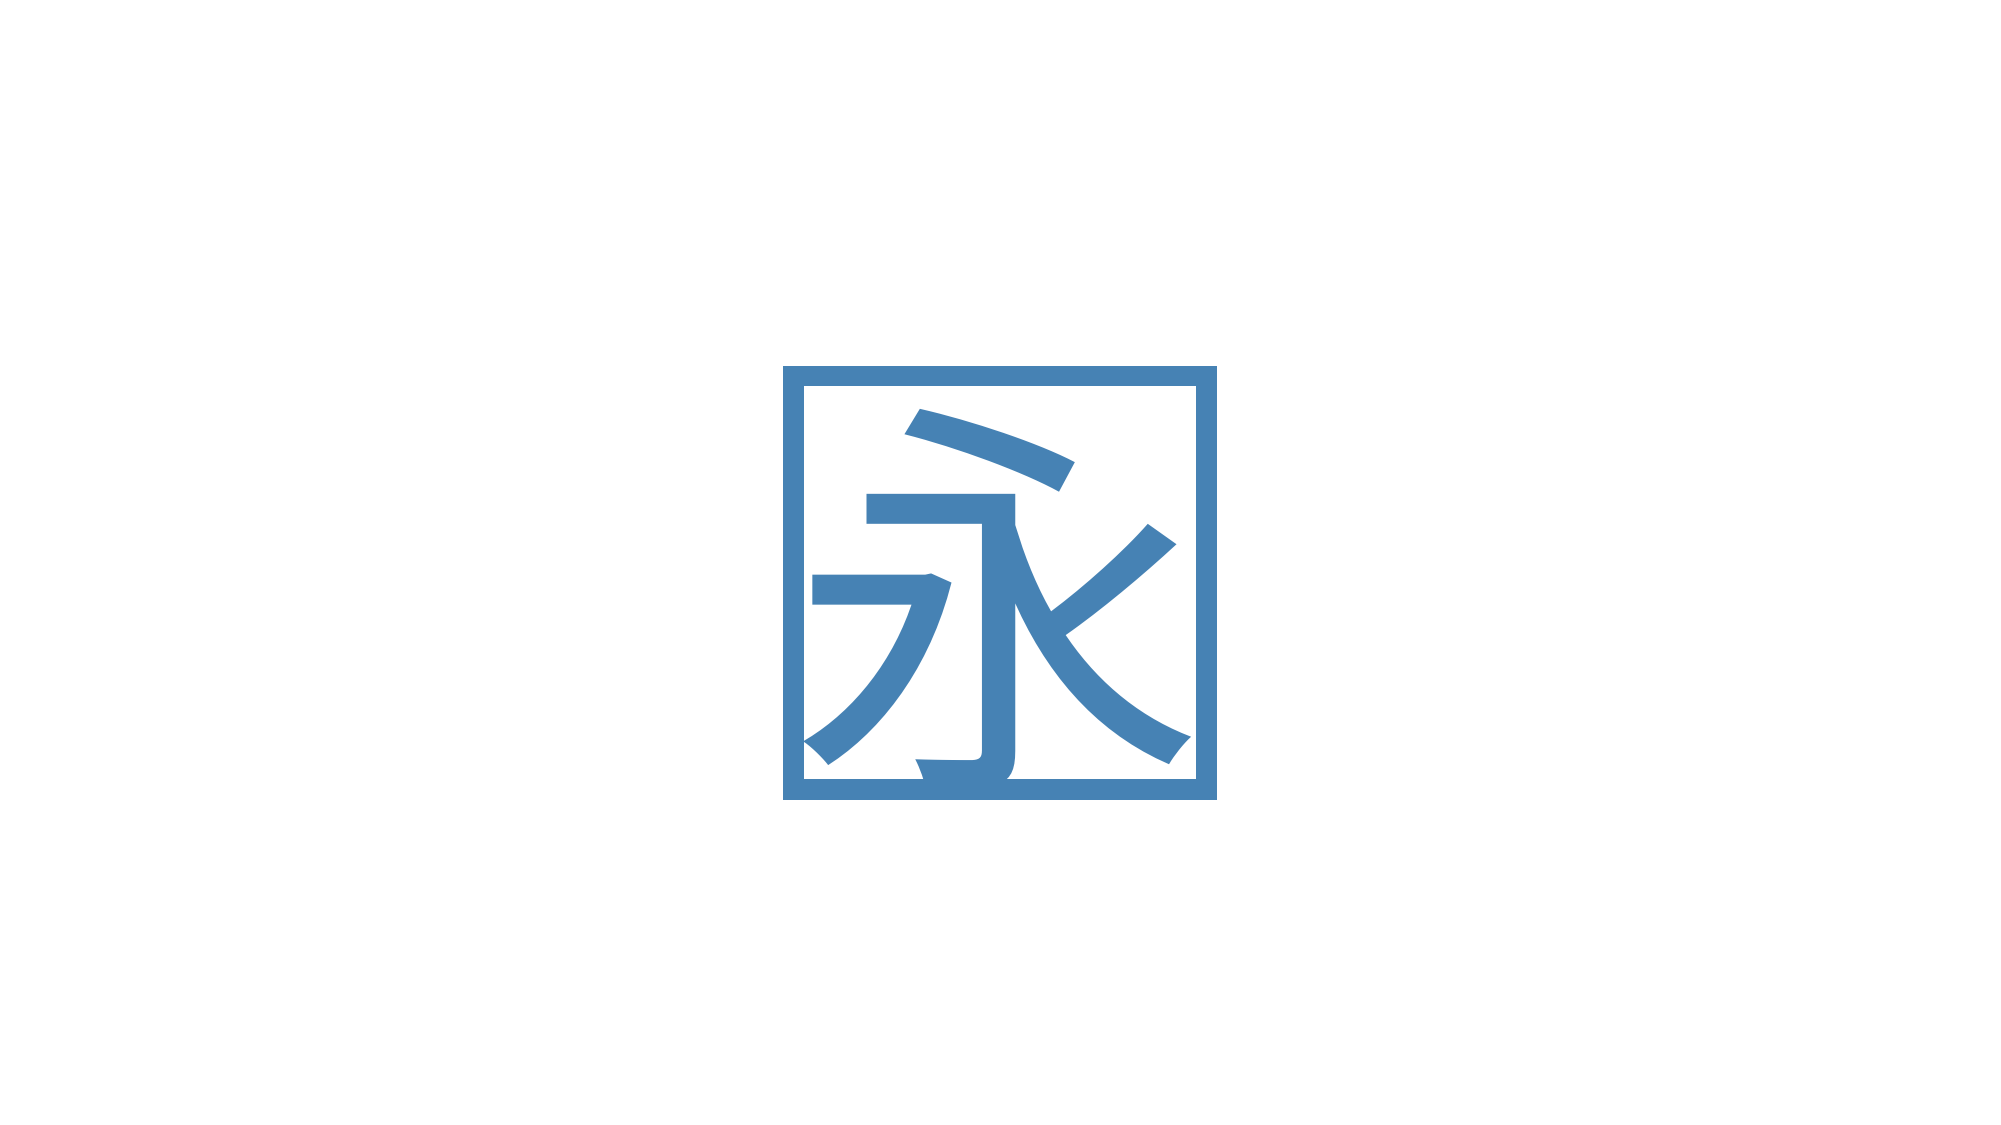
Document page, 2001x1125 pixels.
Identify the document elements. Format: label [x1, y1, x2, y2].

text_box [773, 333, 1208, 855]
